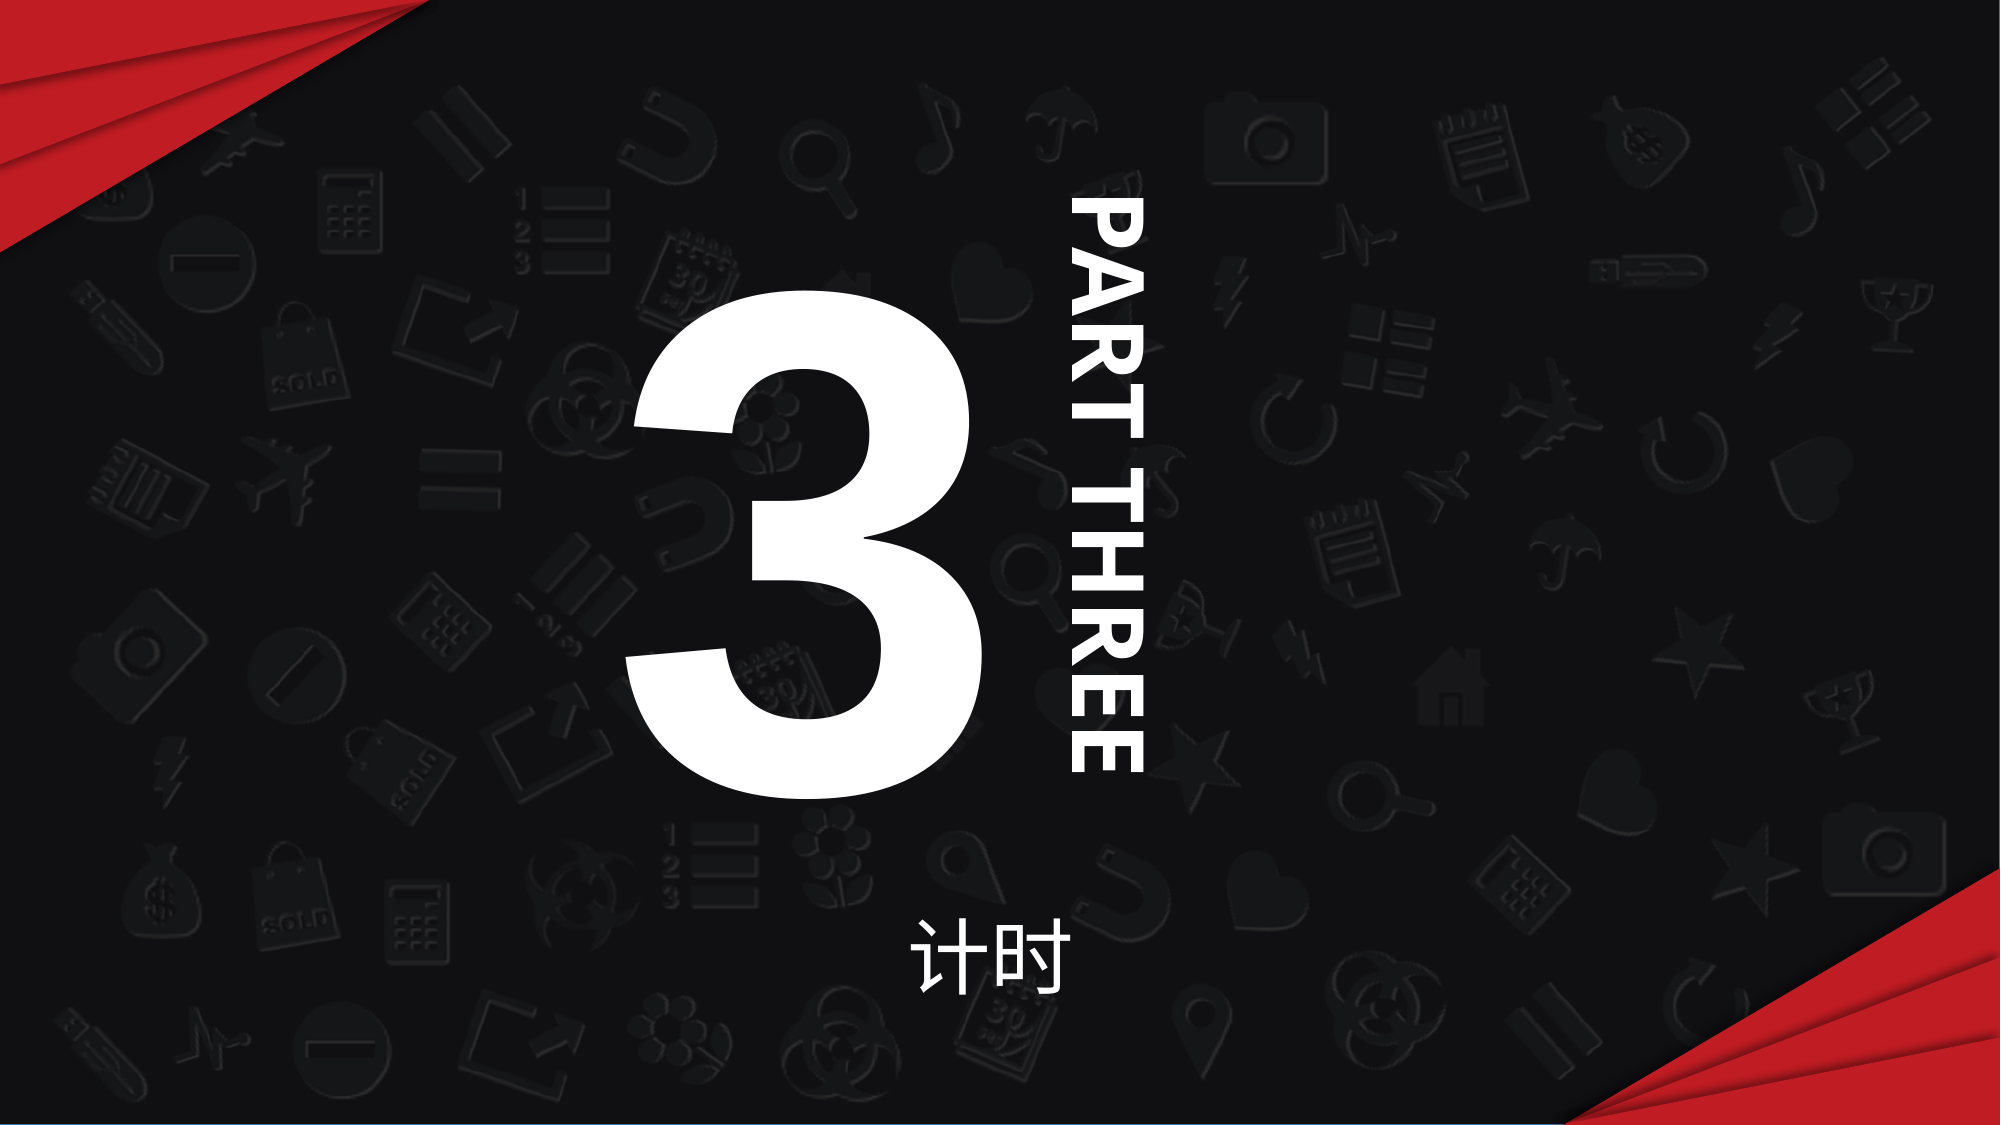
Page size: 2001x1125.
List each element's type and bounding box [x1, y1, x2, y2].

picture [0, 0, 2000, 1125]
text_box [0, 0, 432, 254]
text_box [1565, 869, 2000, 1125]
